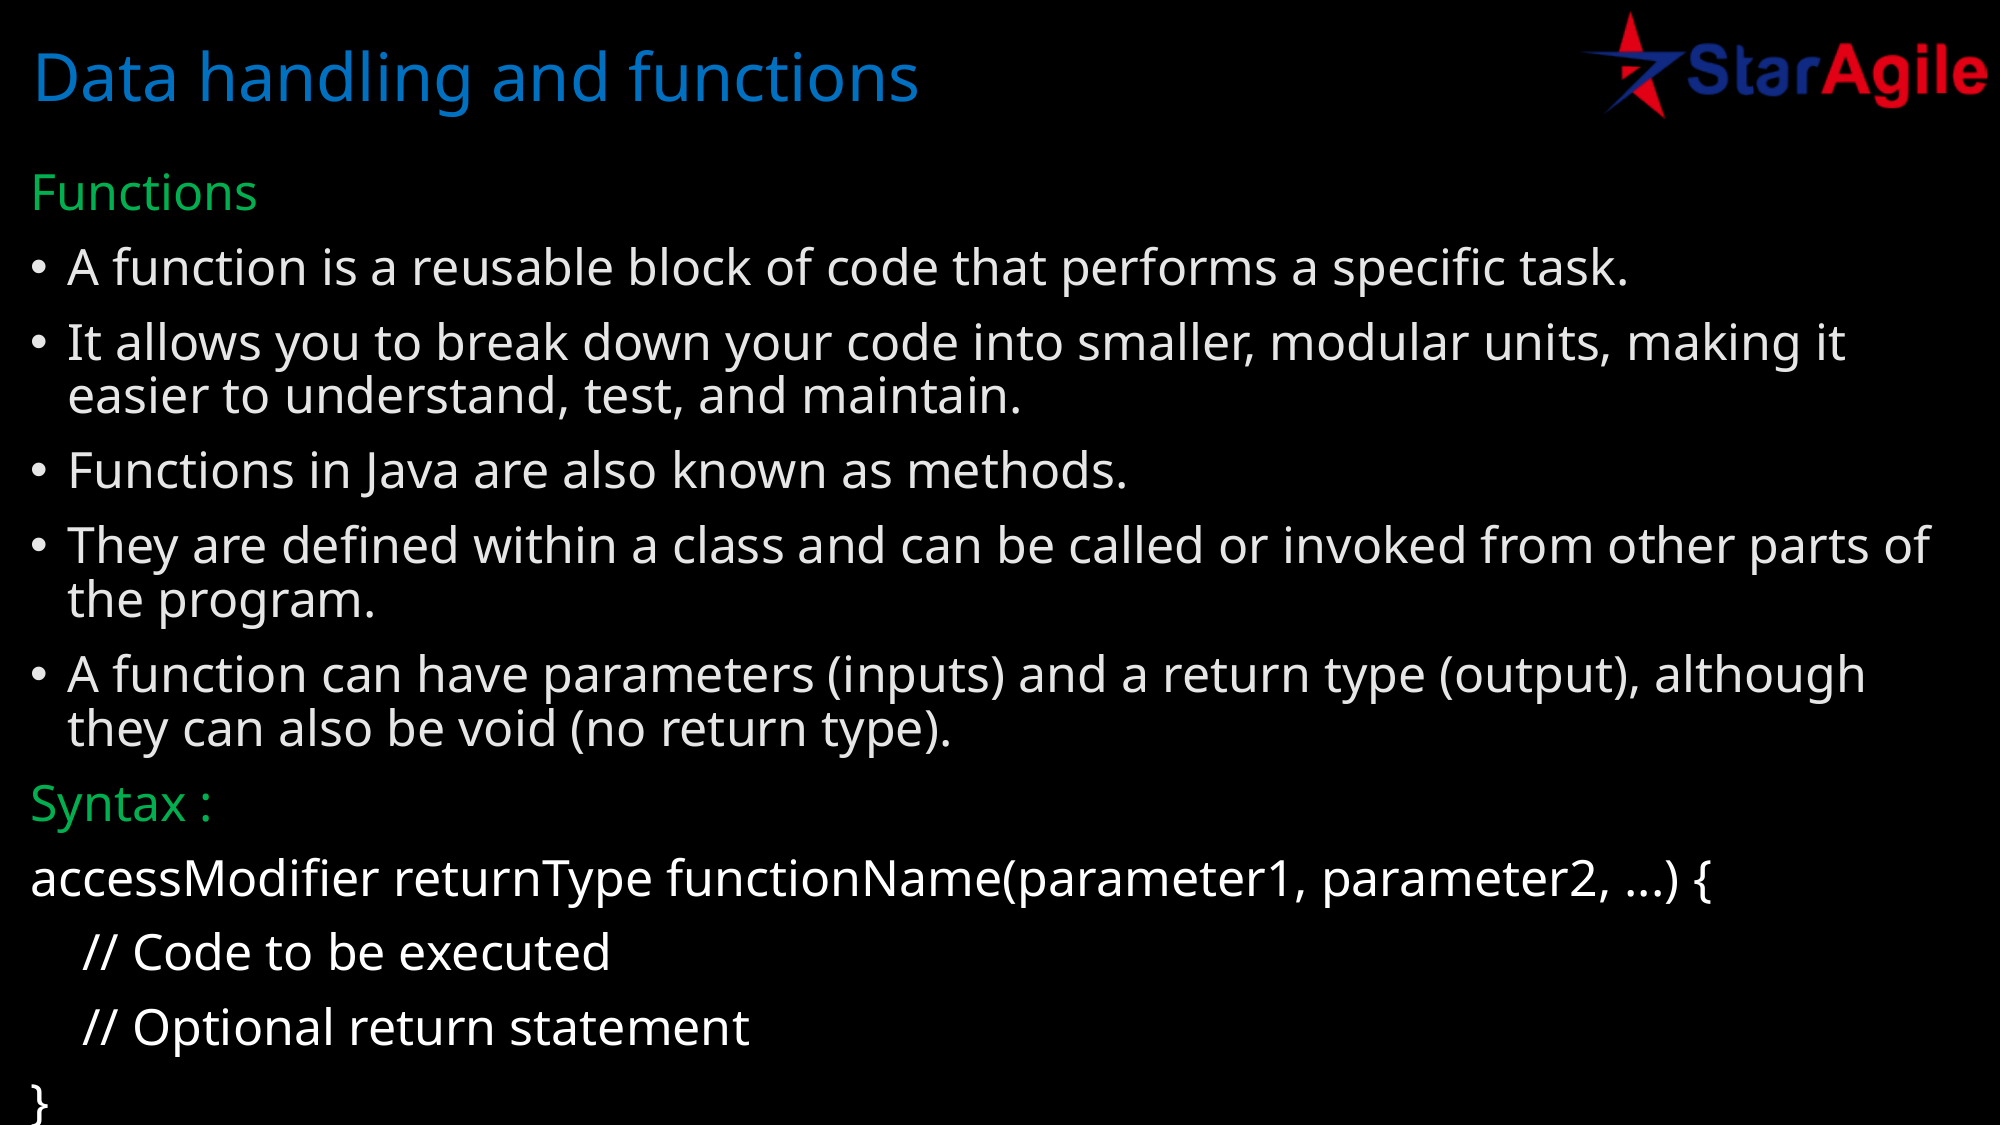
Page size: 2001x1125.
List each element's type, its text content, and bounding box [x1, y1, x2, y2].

picture [1579, 11, 1987, 119]
title Data handling and functions [0, 0, 2000, 160]
list Functions A function is a reusable block of code that performs a specific task. It allows you to break down your code into smaller, modular units, making it easier to understand, test, and maintain. Functions in Java are also known as methods. They are defined within a class and can be called or invoked from other parts of the program. A function can have parameters (inputs) and a return type (output), although they can also be void (no return type). Syntax : accessModifier returnType functionName(parameter1, parameter2, ...) { // Code to be executed // Optional return statement } [15, 159, 1987, 1111]
